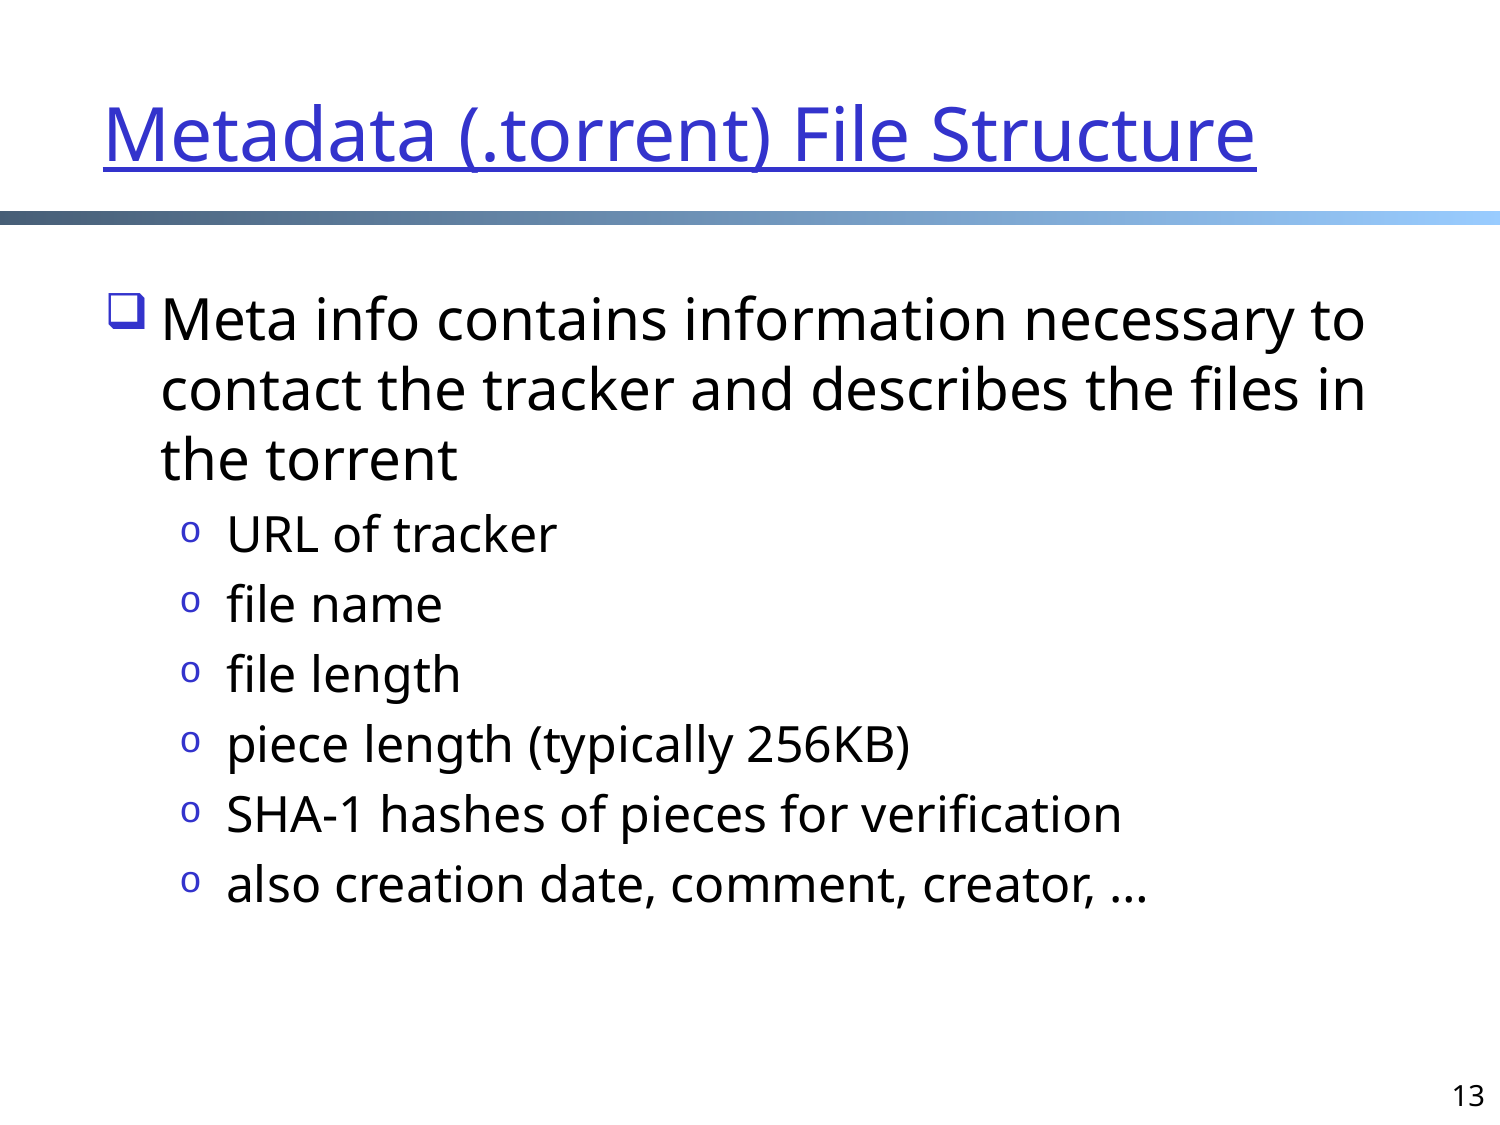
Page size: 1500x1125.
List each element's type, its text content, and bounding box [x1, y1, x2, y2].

title Metadata (.torrent) File Structure [87, 37, 1363, 225]
slide_number 13 [1150, 1049, 1500, 1125]
list Meta info contains information necessary to contact the tracker and describes the files in the torrent URL of tracker file name file length piece length (typically 256KB) SHA-1 hashes of pieces for verification also creation date, comment, creator, … [89, 275, 1396, 1038]
